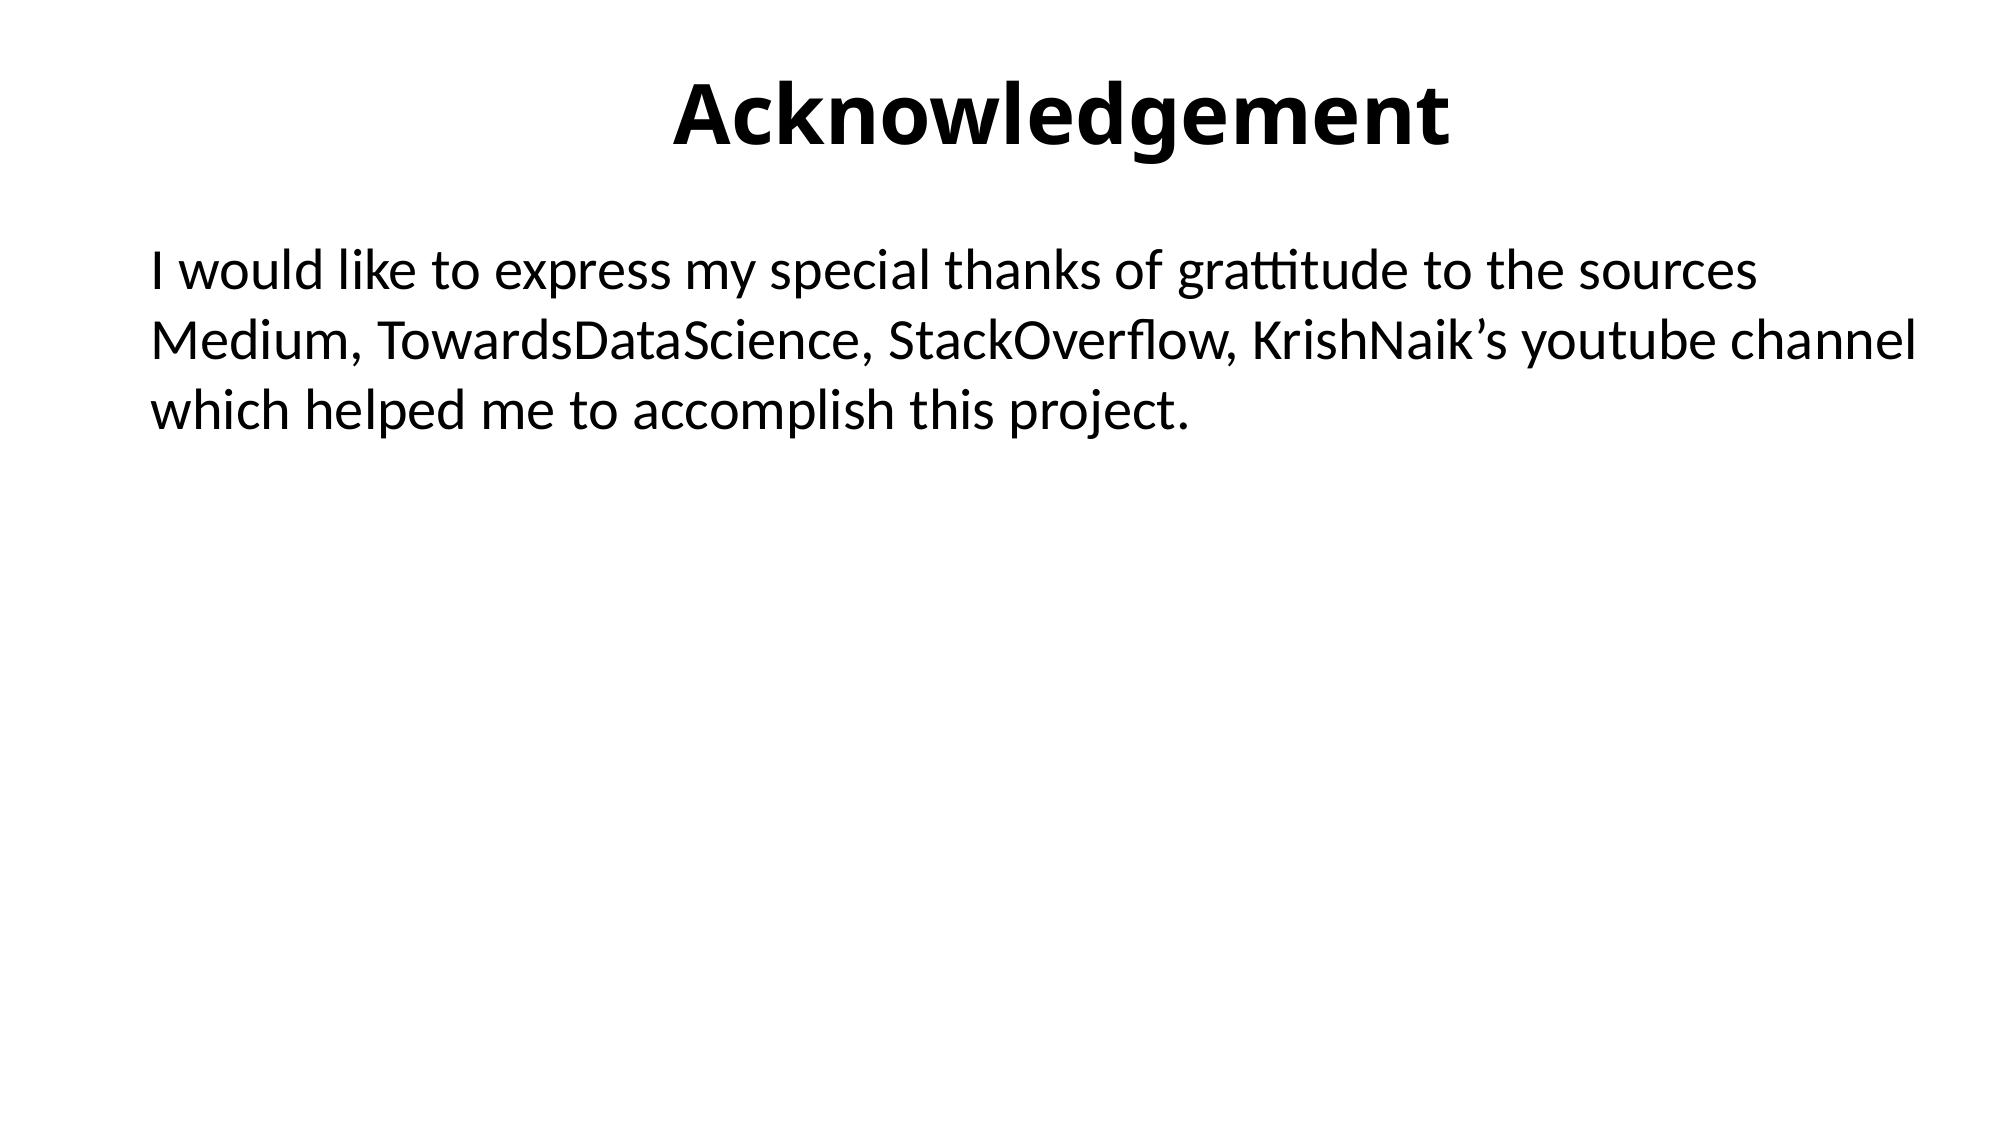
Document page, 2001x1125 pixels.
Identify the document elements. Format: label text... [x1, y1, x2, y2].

text_box Acknowledgement [114, 53, 1517, 169]
text_box I would like to express my special thanks of grattitude to the sources Medium, TowardsDataScience, StackOverflow, KrishNaik’s youtube channel which helped me to accomplish this project. [135, 223, 1948, 449]
